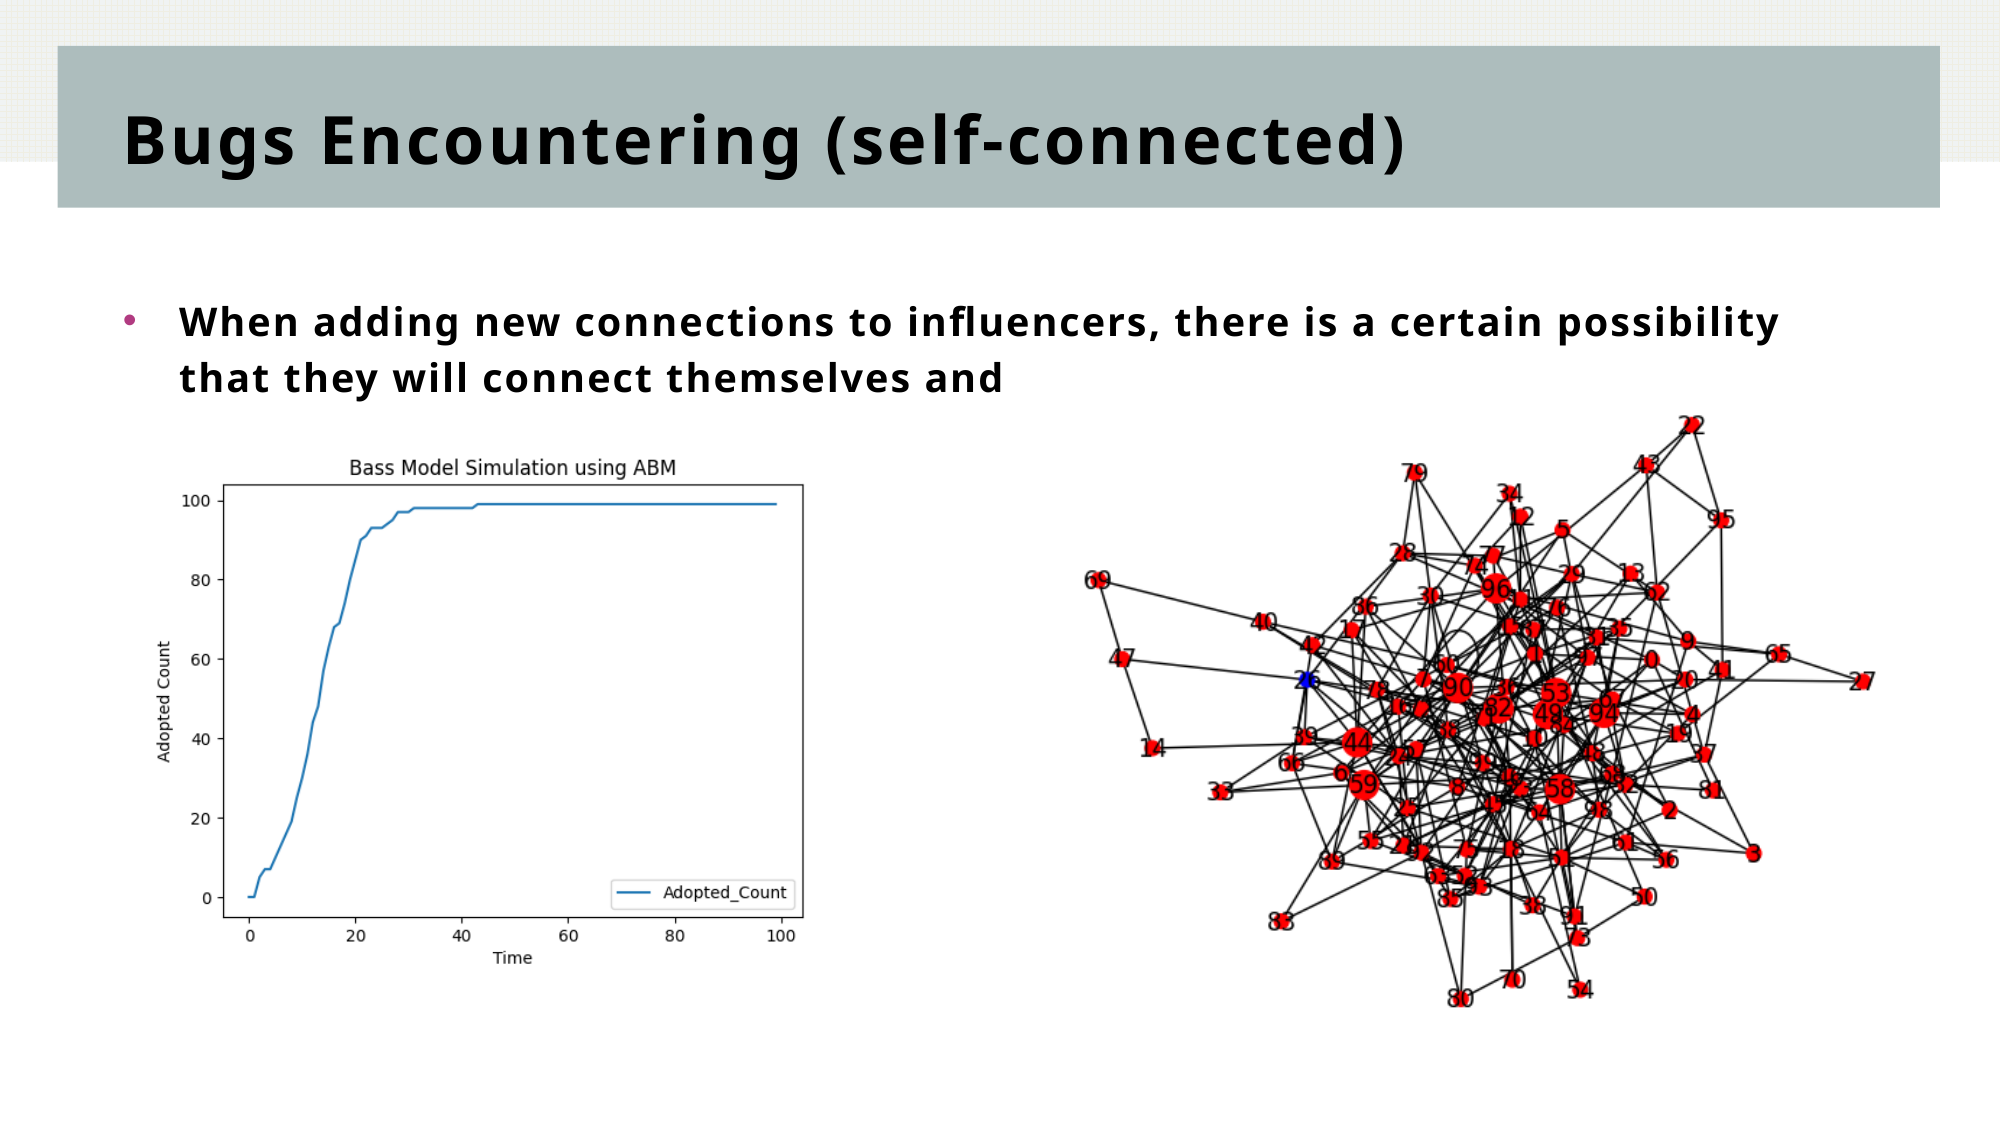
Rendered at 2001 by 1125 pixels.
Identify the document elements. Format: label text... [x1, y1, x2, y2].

picture [146, 447, 813, 979]
picture [1004, 352, 1958, 1074]
title Bugs Encountering (self-connected) [104, 78, 1894, 192]
list When adding new connections to influencers, there is a certain possibility that they will connect themselves and form a loop. [104, 268, 1894, 1014]
